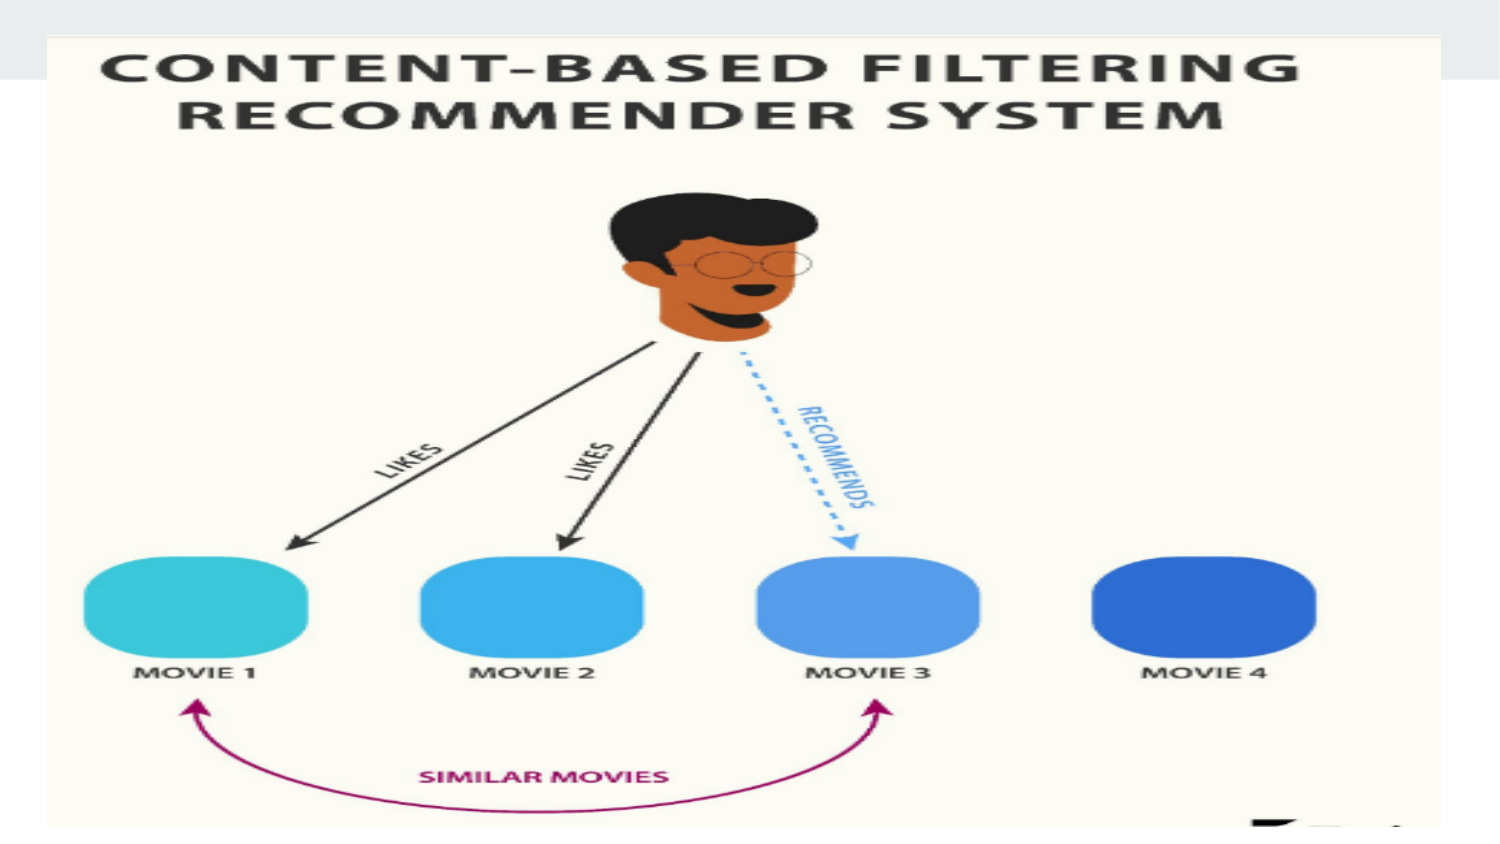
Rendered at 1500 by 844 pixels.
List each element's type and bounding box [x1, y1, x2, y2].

picture [46, 35, 1442, 827]
